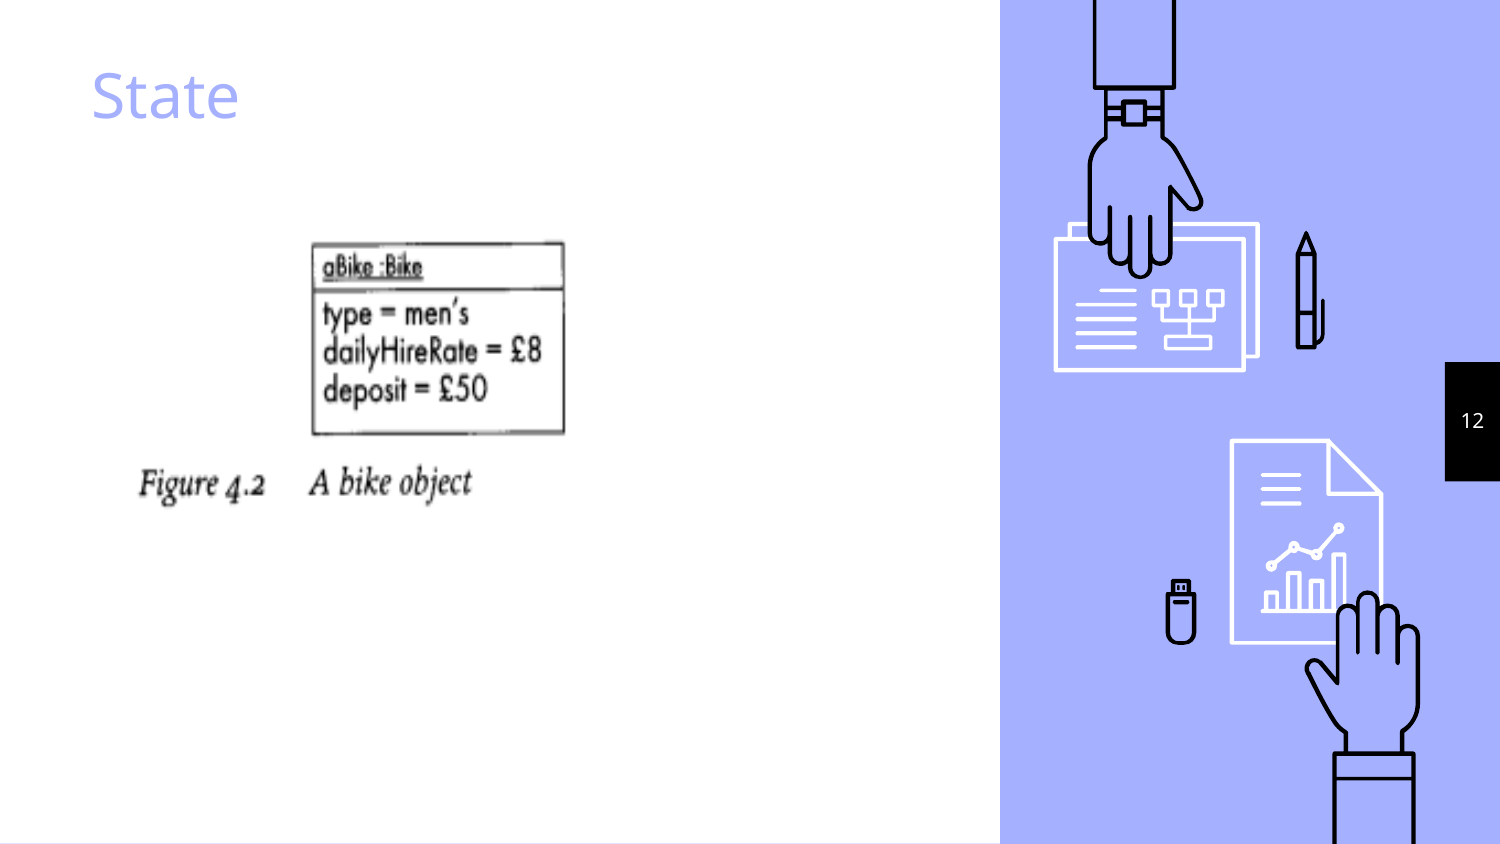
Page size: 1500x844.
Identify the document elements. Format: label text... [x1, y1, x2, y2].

title State [76, 5, 920, 146]
picture [76, 161, 656, 564]
slide_number 12 [1444, 362, 1500, 482]
